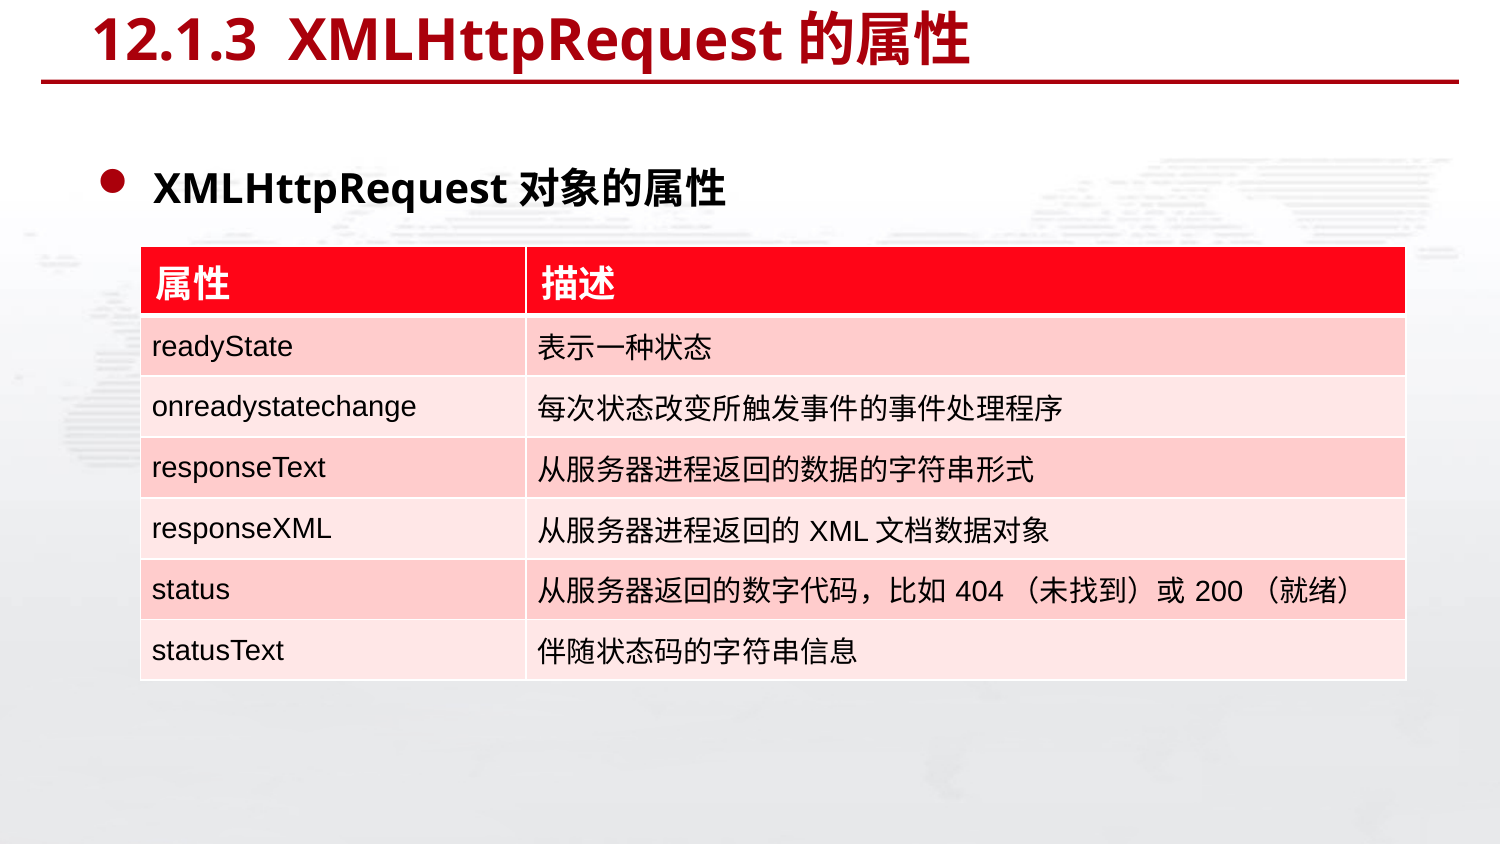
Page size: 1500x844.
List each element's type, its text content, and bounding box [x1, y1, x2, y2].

table_cell 从服务器进程返回的数据的字符串形式 [527, 438, 1405, 497]
table_cell readyState [141, 318, 525, 375]
table_cell 从服务器返回的数字代码，比如404（未找到）或200（就绪） [527, 560, 1405, 619]
table_cell statusText [141, 620, 525, 679]
table_cell responseText [141, 438, 525, 497]
table_cell responseXML [141, 499, 525, 558]
table_cell 表示一种状态 [527, 318, 1405, 375]
table_cell 从服务器进程返回的XML文档数据对象 [527, 499, 1405, 558]
list XMLHttpRequest对象的属性 [81, 128, 1429, 786]
picture [0, 1, 1500, 844]
table_cell 伴随状态码的字符串信息 [527, 620, 1405, 679]
table_cell 每次状态改变所触发事件的事件处理程序 [527, 377, 1405, 436]
table_cell status [141, 560, 525, 619]
table_cell onreadystatechange [141, 377, 525, 436]
table_header 描述 [527, 247, 1405, 313]
table_header 属性 [141, 247, 525, 313]
title 12.1.3 XMLHttpRequest的属性 [76, 2, 1067, 71]
